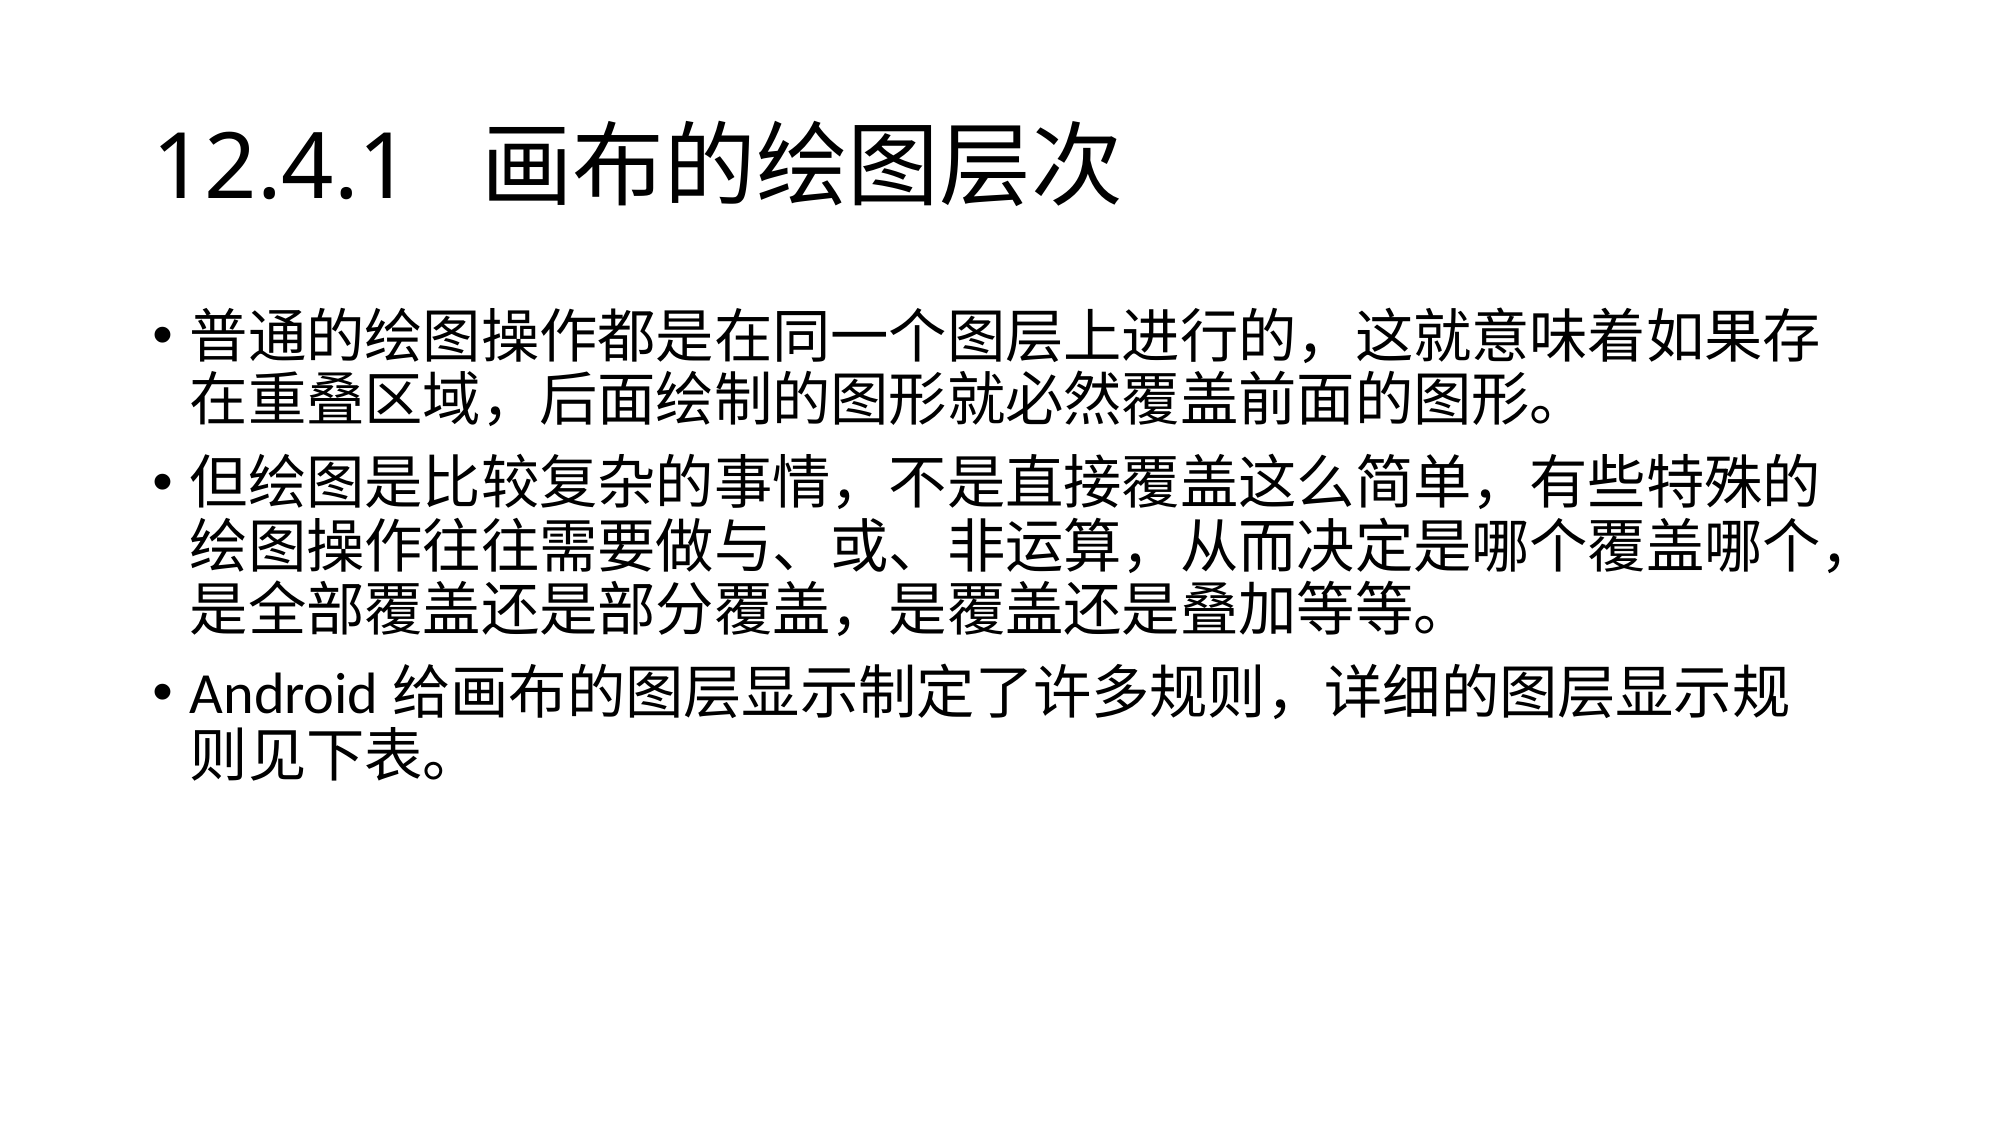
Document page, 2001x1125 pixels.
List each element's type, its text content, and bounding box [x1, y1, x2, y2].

title 12.4.1 画布的绘图层次 [137, 59, 1863, 278]
list 普通的绘图操作都是在同一个图层上进行的，这就意味着如果存在重叠区域，后面绘制的图形就必然覆盖前面的图形。 但绘图是比较复杂的事情，不是直接覆盖这么简单，有些特殊的绘图操作往往需要做与、或、非运算，从而决定是哪个覆盖哪个，是全部覆盖还是部分覆盖，是覆盖还是叠加等等。 Android给画布的图层显示制定了许多规则，详细的图层显示规则见下表。 [137, 299, 1863, 1014]
